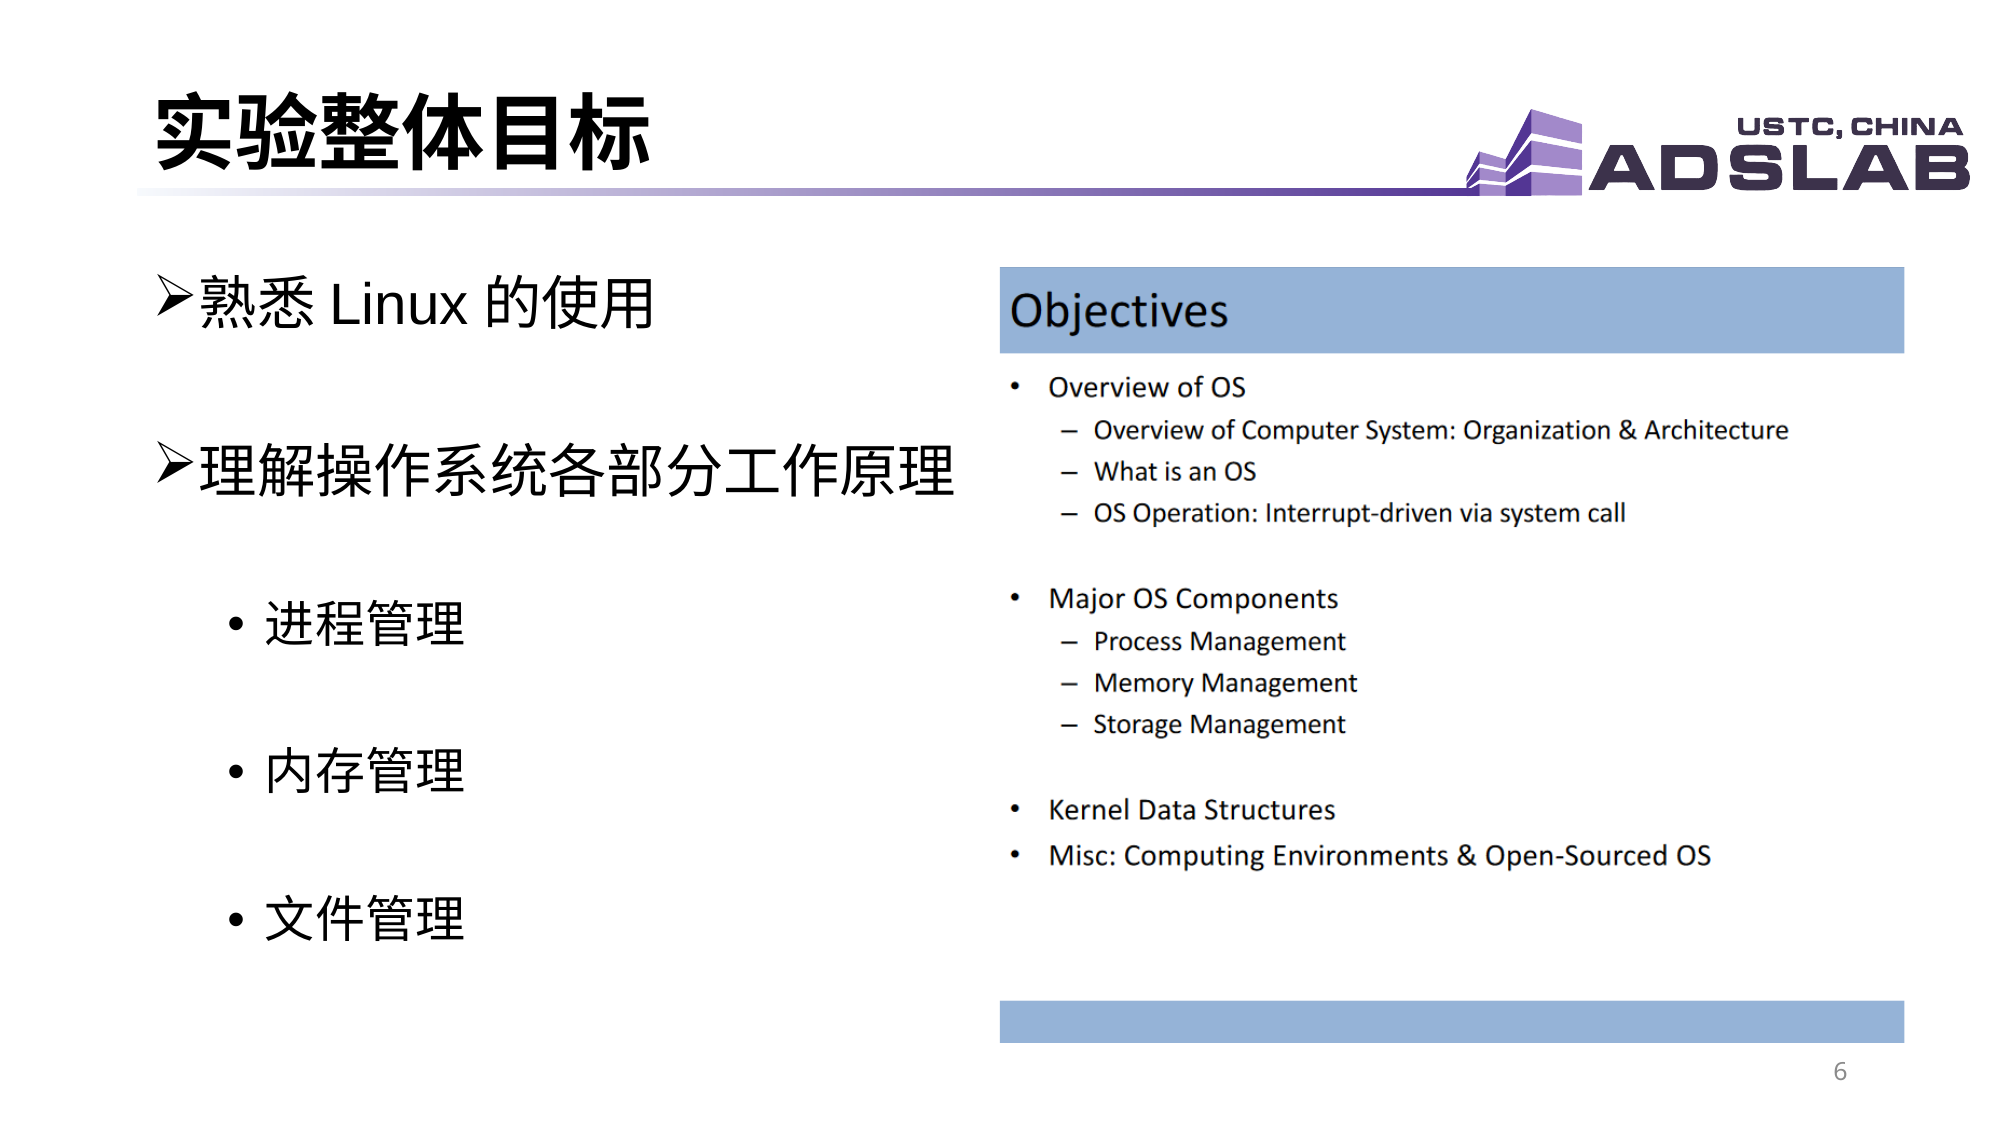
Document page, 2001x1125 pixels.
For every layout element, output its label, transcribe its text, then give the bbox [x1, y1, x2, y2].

picture [999, 267, 1905, 1043]
slide_number 6 [1412, 1043, 1863, 1103]
title 实验整体目标 [137, 27, 1863, 245]
picture [1863, 106, 1976, 197]
list 熟悉Linux的使用 理解操作系统各部分工作原理 进程管理 内存管理 文件管理 [137, 267, 1412, 1067]
